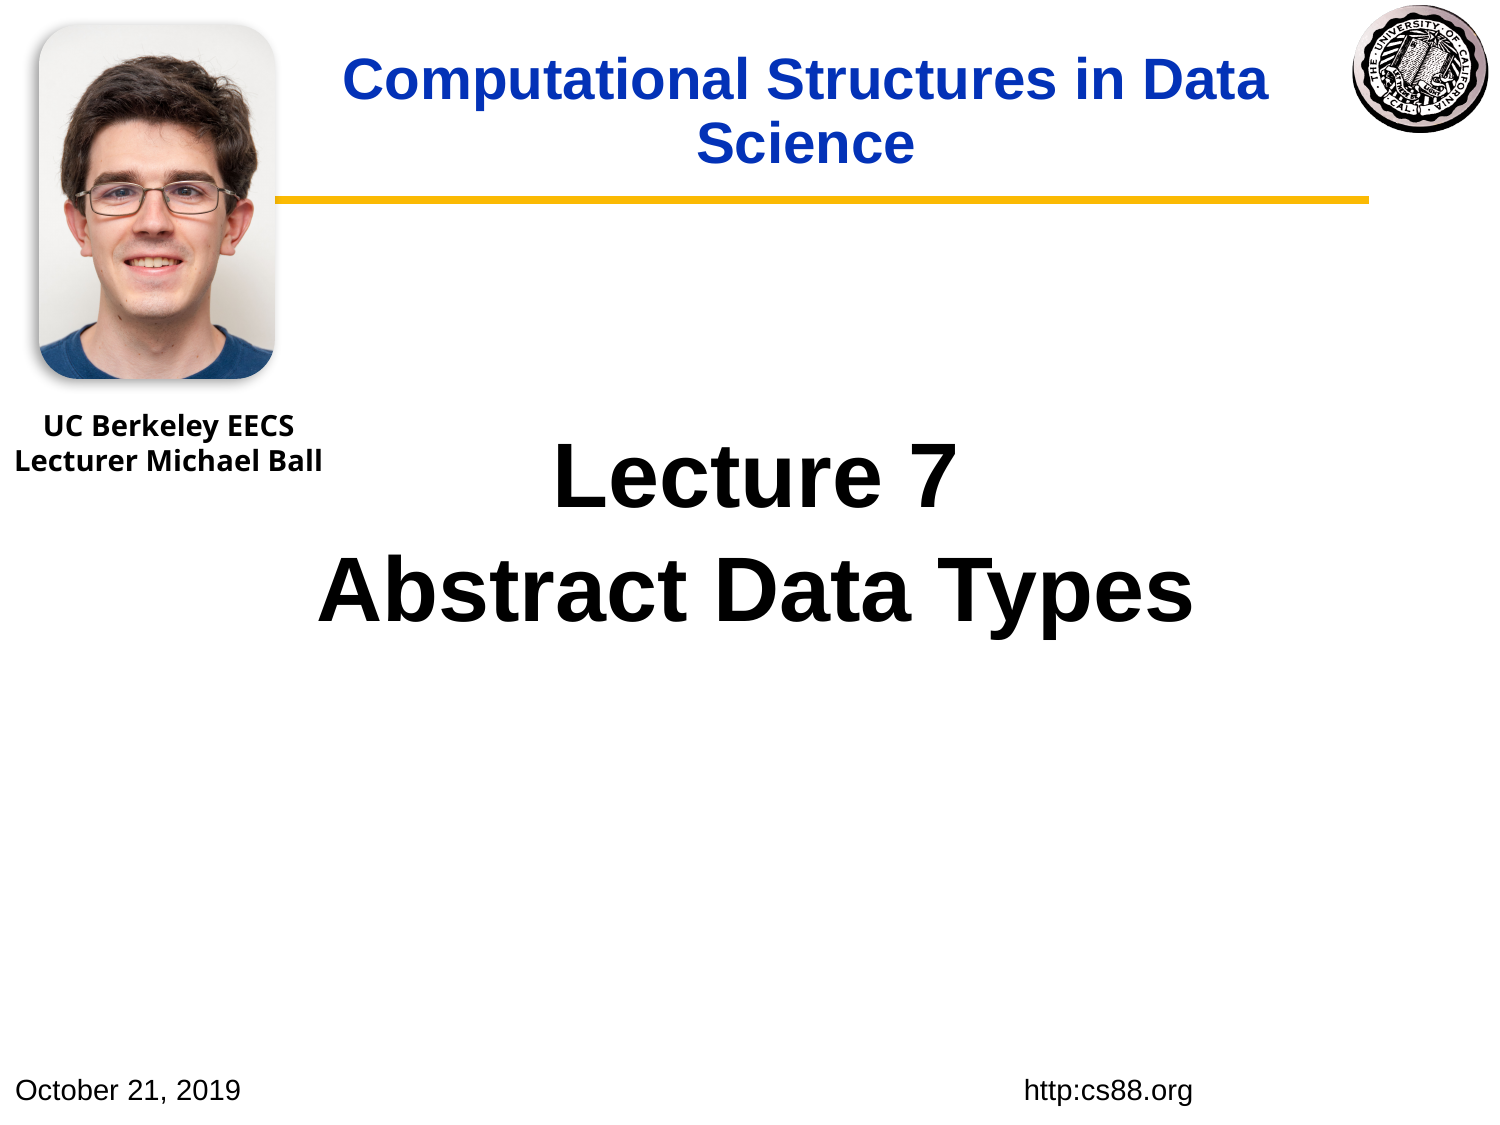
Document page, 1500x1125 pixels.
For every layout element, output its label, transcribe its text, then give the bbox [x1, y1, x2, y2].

text_box October 21, 2019 [0, 1064, 265, 1115]
picture [1363, 0, 1500, 137]
subtitle Lecture 7 Abstract Data Types [0, 420, 1500, 776]
text_box UC Berkeley EECS Lecturer Michael Ball [0, 399, 375, 485]
text_box http:cs88.org [1008, 1064, 1209, 1115]
title Computational Structures in Data Science [249, 0, 1363, 163]
picture [38, 24, 276, 380]
